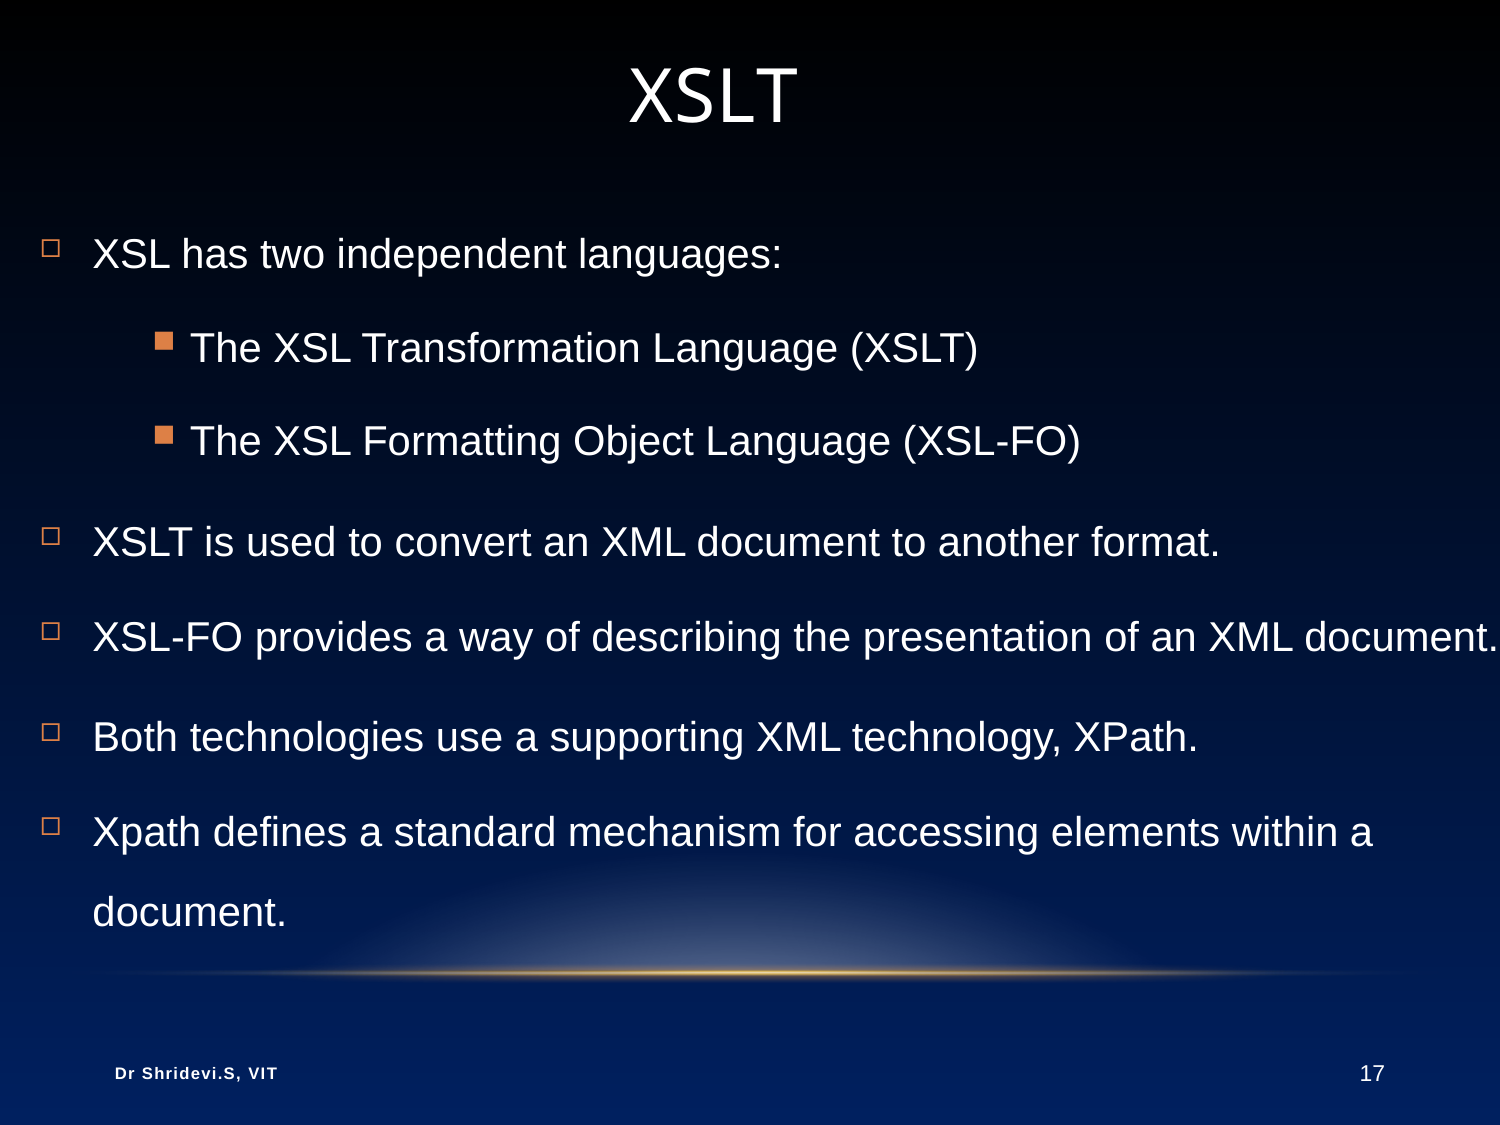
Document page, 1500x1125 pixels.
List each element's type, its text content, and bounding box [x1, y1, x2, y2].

footer Dr Shridevi.S, VIT [99, 1042, 650, 1103]
text_box XSL has two independent languages: The XSL Transformation Language (XSLT) The XSL Formatting Object Language (XSL-FO) XSLT is used to convert an XML document to another format. XSL-FO provides a way of describing the presentation of an XML document. Both technologies use a supporting XML technology, XPath. Xpath defines a standard mechanism for accessing elements within a document. [37, 224, 1500, 935]
slide_number 17 [1237, 1042, 1400, 1103]
title XSLT [125, 0, 1300, 138]
picture [0, 0, 1500, 1125]
